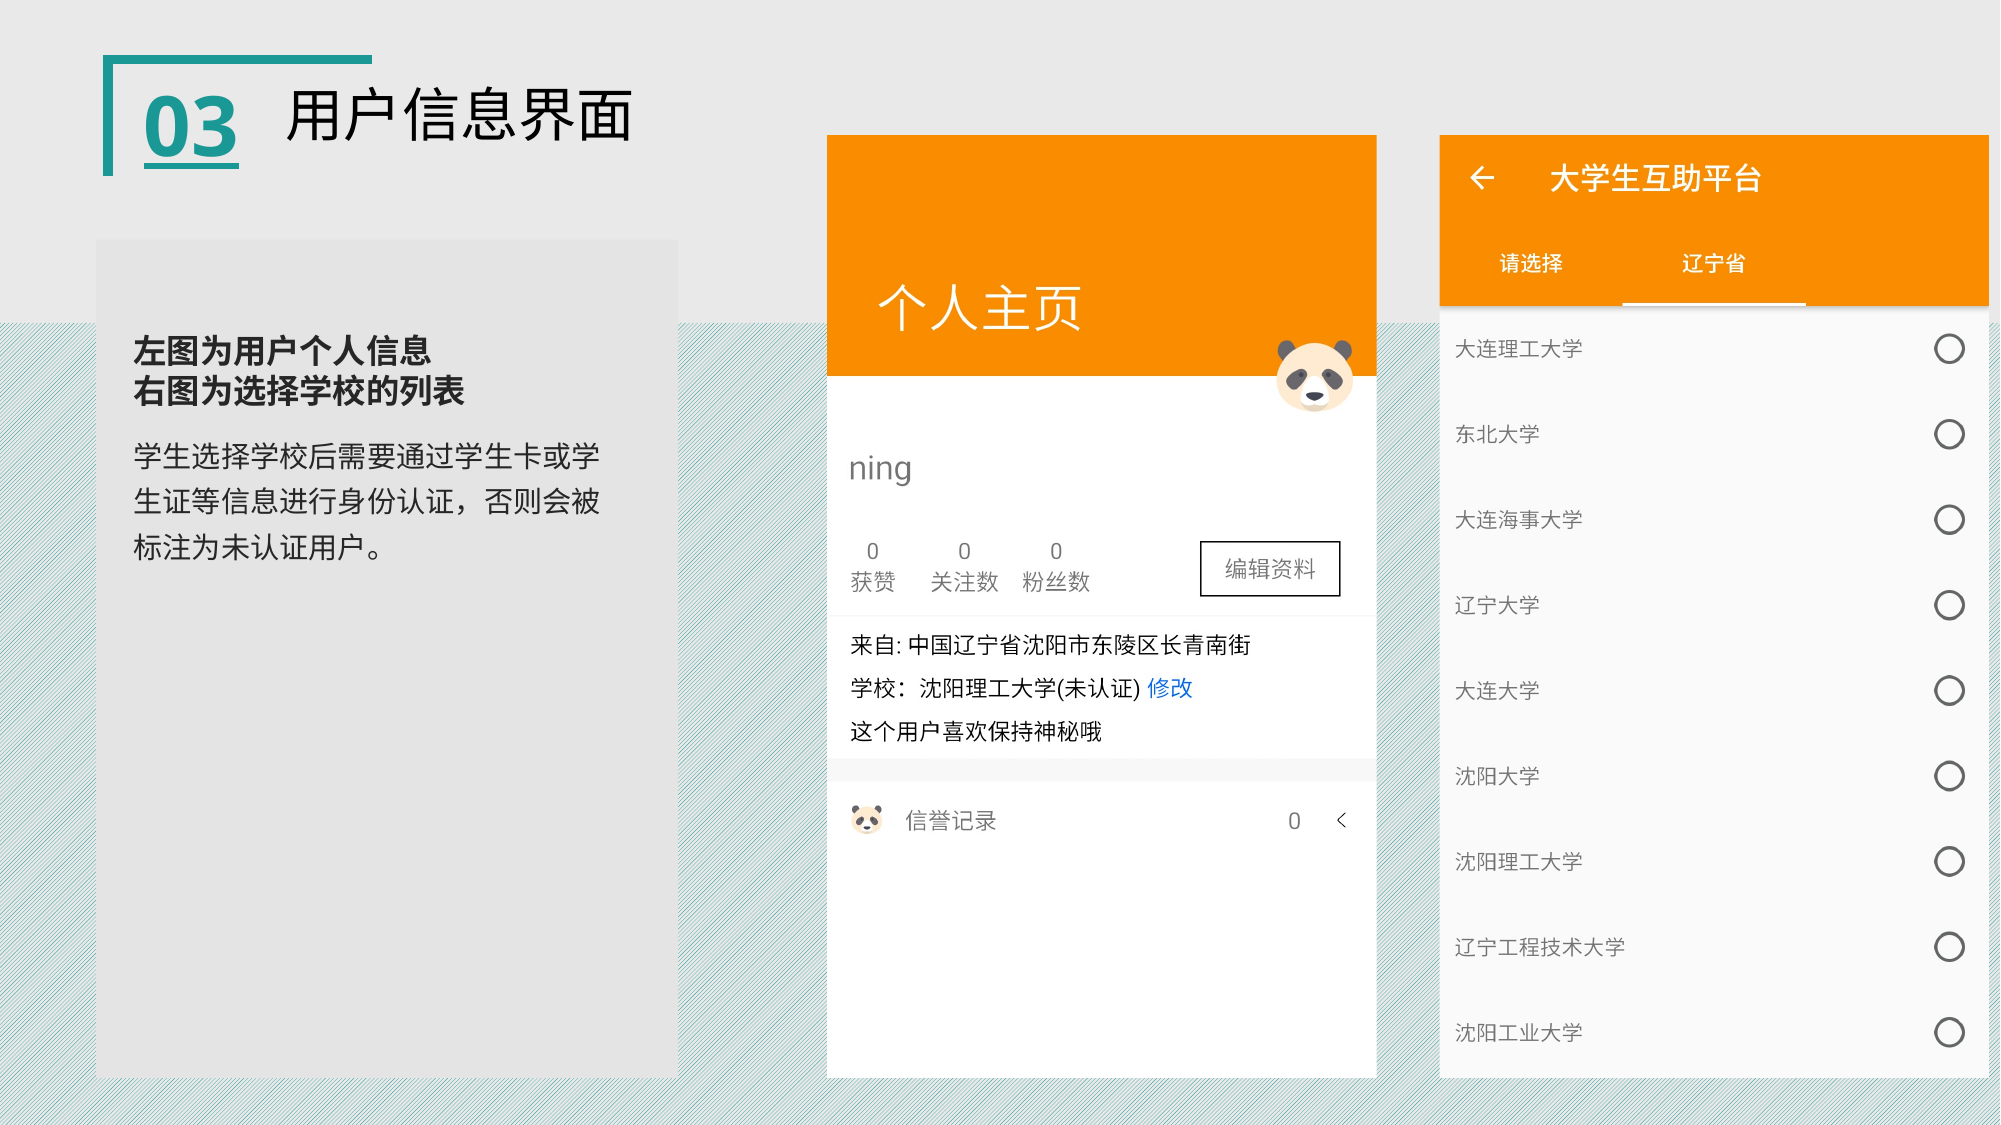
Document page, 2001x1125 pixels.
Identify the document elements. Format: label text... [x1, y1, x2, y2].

text_box 左图为用户个人信息 右图为选择学校的列表 [118, 323, 563, 418]
picture [827, 135, 1377, 1079]
text_box 用户信息界面 [270, 71, 696, 156]
text_box 03 [128, 66, 271, 181]
picture [1439, 135, 1990, 1079]
text_box 学生选择学校后需要通过学生卡或学生证等信息进行身份认证，否则会被标注为未认证用户。 [118, 420, 644, 572]
text_box [95, 239, 679, 1079]
